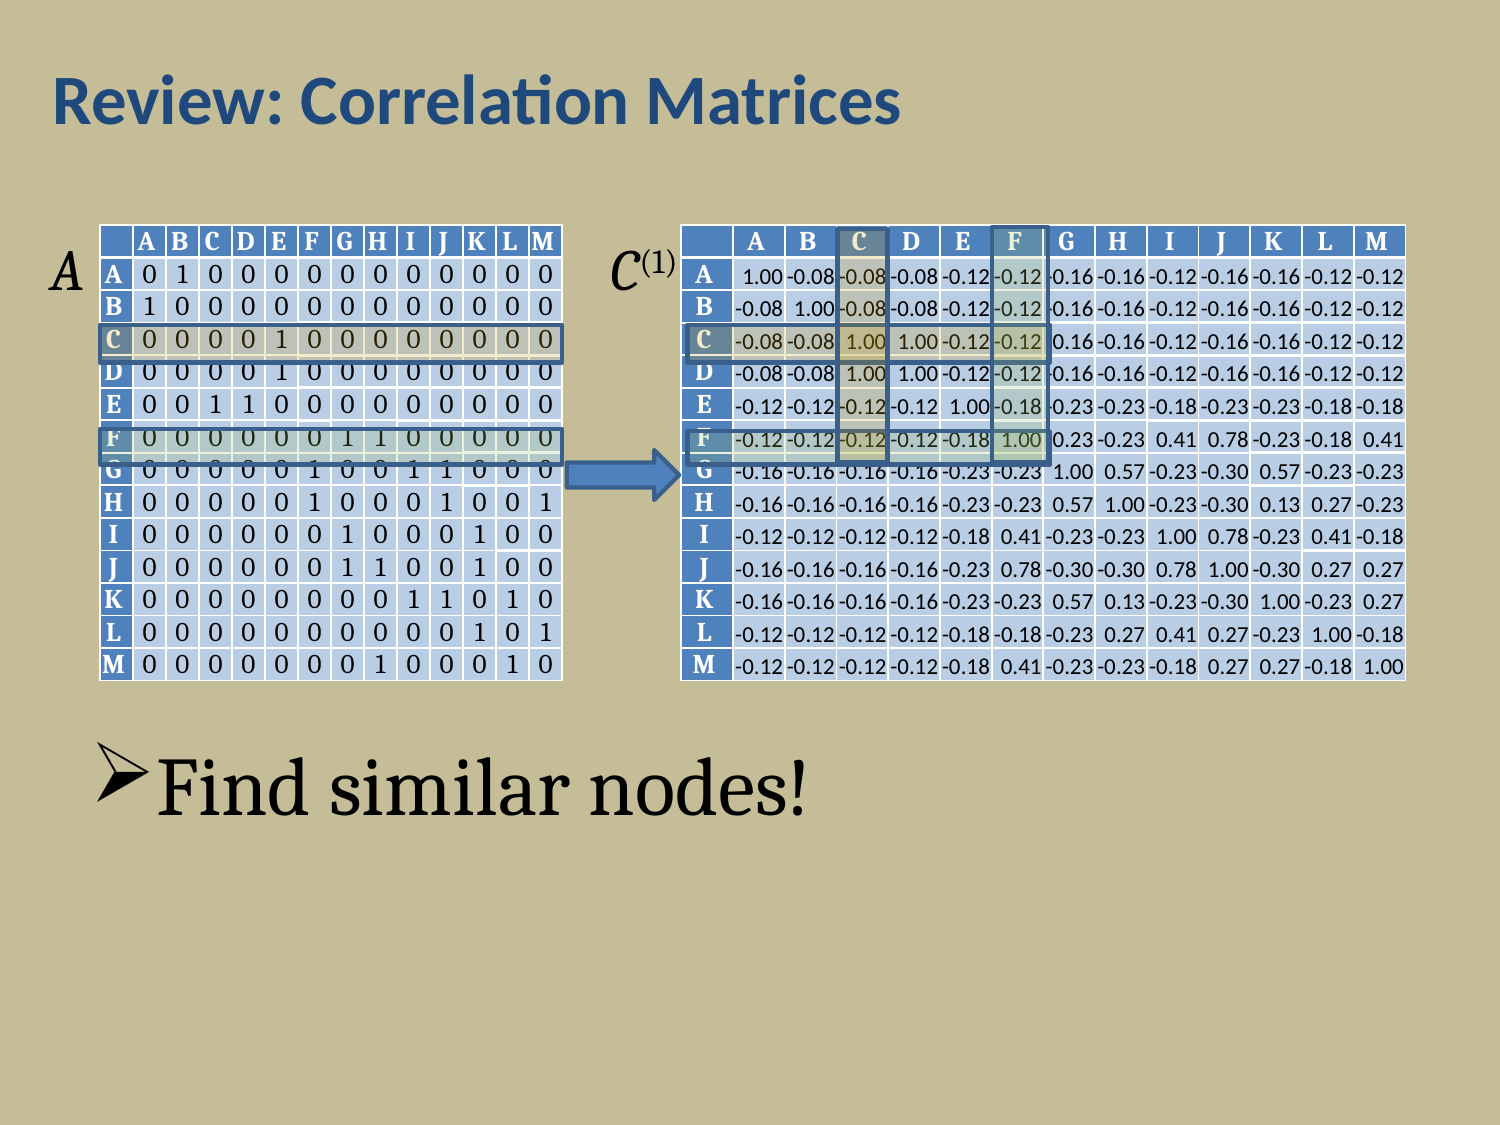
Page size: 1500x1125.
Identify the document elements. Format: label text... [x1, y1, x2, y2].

table_cell -0.08 [734, 365, 784, 387]
table_header [693, 226, 732, 256]
table_cell -0.16 [1096, 357, 1146, 386]
table_cell 0 [365, 365, 396, 386]
table_cell -0.16 [1199, 291, 1249, 321]
table_cell 0 [530, 467, 561, 484]
title Review: Correlation Matrices [37, 45, 1463, 233]
table_header K [464, 226, 495, 256]
table_cell 0 [398, 259, 429, 289]
table_cell 0 [497, 291, 528, 321]
table_cell 0 [167, 291, 198, 322]
table_cell -0.23 [993, 584, 1042, 615]
table_cell -0.16 [1050, 291, 1094, 321]
table_cell 0 [233, 519, 264, 550]
table_cell K [682, 584, 732, 615]
table_cell -0.12 [1303, 291, 1353, 321]
table_cell 0.27 [1303, 487, 1353, 517]
table_cell 0 [398, 389, 429, 419]
table_cell -0.16 [734, 584, 784, 615]
table_cell 0 [497, 422, 528, 427]
table_cell -0.23 [1303, 454, 1353, 484]
table_cell -0.18 [1355, 616, 1405, 647]
table_cell A [693, 259, 732, 289]
table_header K [1251, 226, 1301, 256]
table_cell -0.12 [837, 649, 887, 680]
table_cell -0.18 [941, 519, 991, 550]
table_cell 0 [497, 365, 528, 386]
table_cell -0.12 [734, 421, 784, 429]
table_cell -0.12 [786, 616, 836, 647]
table_cell 0 [398, 291, 429, 321]
table_cell 0.27 [1303, 552, 1353, 582]
table_cell 0.27 [1096, 616, 1146, 647]
table_cell -0.16 [1096, 291, 1146, 321]
table_cell 0 [266, 486, 297, 517]
table_cell -0.12 [941, 365, 990, 387]
table_cell 0 [332, 259, 363, 289]
table_cell -0.23 [1148, 486, 1198, 517]
table_cell -0.16 [734, 486, 784, 517]
table_cell -0.23 [1355, 486, 1405, 517]
table_cell 0 [299, 519, 330, 550]
table_cell D [682, 356, 732, 387]
table_cell 0 [233, 365, 264, 387]
table_cell -0.16 [1096, 259, 1146, 289]
table_cell -0.23 [1050, 421, 1094, 452]
table_header H [1096, 226, 1146, 256]
table_cell 0.57 [1044, 486, 1094, 517]
table_cell -0.16 [1251, 291, 1301, 321]
table_cell 0.41 [1303, 519, 1353, 549]
table_cell 0 [464, 422, 495, 427]
table_cell 0 [200, 365, 231, 387]
table_cell 0 [497, 616, 528, 647]
table_cell 1 [530, 486, 561, 517]
table_cell 0 [266, 584, 297, 615]
table_cell -0.12 [837, 519, 887, 550]
table_cell -0.23 [993, 467, 1042, 484]
table_cell 0 [299, 649, 330, 680]
text_box A [35, 224, 100, 310]
table_cell -0.30 [1251, 551, 1301, 582]
table_cell -0.12 [1355, 259, 1405, 289]
table_cell -0.23 [1251, 616, 1301, 647]
table_cell 0 [233, 649, 264, 680]
table_cell 0 [167, 551, 198, 582]
table_cell 0 [332, 365, 363, 386]
table_cell 0 [299, 616, 330, 647]
table_cell 1 [233, 389, 264, 419]
table_cell 0.57 [1044, 584, 1094, 615]
table_cell -0.16 [786, 584, 836, 615]
table_cell -0.12 [786, 649, 836, 680]
table_cell 0 [200, 551, 231, 582]
table_header M [530, 226, 561, 256]
table_cell 0 [530, 519, 561, 549]
table_cell -0.18 [1148, 649, 1198, 680]
table_cell -0.12 [837, 616, 887, 647]
table_cell -0.23 [1050, 389, 1094, 419]
table_cell -0.12 [1148, 357, 1198, 386]
table_cell 0 [431, 291, 462, 321]
table_cell 1 [332, 421, 363, 427]
table_cell -0.30 [1199, 454, 1249, 484]
table_cell 0 [365, 467, 396, 484]
table_cell 0 [134, 421, 165, 427]
table_cell -0.12 [1355, 357, 1405, 386]
table_header J [431, 226, 462, 256]
table_cell 0 [398, 649, 429, 680]
table_cell 0 [464, 291, 495, 321]
table_cell 0 [332, 486, 363, 517]
table_cell -0.23 [941, 584, 991, 615]
table_cell H [682, 486, 732, 517]
table_cell E [101, 389, 132, 419]
table_cell 0 [233, 584, 264, 615]
table_cell 0 [530, 649, 561, 680]
table_cell 1 [134, 291, 165, 322]
table_cell 0 [332, 584, 363, 615]
table_cell 0 [167, 365, 198, 387]
table_cell -0.16 [889, 551, 939, 582]
table_cell 0 [200, 259, 231, 289]
table_cell -0.16 [889, 486, 939, 517]
table_cell -0.23 [1199, 389, 1249, 419]
table_cell 0 [167, 421, 198, 427]
table_cell -0.16 [786, 486, 836, 517]
table_cell 0 [530, 552, 561, 582]
table_cell 0 [266, 389, 297, 419]
table_cell -0.12 [1303, 324, 1353, 354]
table_header C [200, 226, 231, 256]
table_cell -0.23 [1044, 649, 1094, 680]
table_cell -0.18 [941, 649, 991, 680]
table_cell J [101, 551, 132, 582]
table_cell -0.23 [1303, 584, 1353, 615]
table_cell 1.00 [1355, 649, 1405, 680]
table_cell 0 [299, 422, 330, 427]
table_cell 1.00 [1148, 519, 1198, 550]
table_cell -0.08 [734, 291, 784, 322]
table_cell 0 [233, 551, 264, 582]
table_cell B [682, 291, 732, 322]
table_cell 0.57 [1096, 454, 1146, 484]
text_box [890, 323, 990, 365]
table_cell -0.12 [941, 259, 990, 289]
table_cell 0 [266, 616, 297, 647]
table_cell 0.13 [1251, 487, 1301, 517]
table_header D [233, 226, 264, 256]
table_cell J [682, 551, 732, 582]
table_cell 0 [134, 259, 165, 289]
table_cell 0 [431, 519, 462, 550]
table_cell -0.12 [890, 421, 939, 429]
table_cell 0 [167, 584, 198, 615]
table_cell -0.12 [1148, 291, 1198, 321]
table_cell -0.23 [1251, 422, 1301, 451]
table_cell -0.08 [890, 259, 939, 289]
table_cell 1.00 [1096, 486, 1146, 517]
table_cell 1 [266, 365, 297, 387]
table_cell -0.12 [889, 519, 939, 550]
table_cell 1 [200, 389, 231, 419]
table_cell -0.18 [1303, 422, 1353, 451]
table_cell 0.41 [1355, 422, 1405, 451]
table_cell 0.78 [1199, 519, 1249, 550]
table_header B [786, 226, 836, 256]
table_cell -0.18 [941, 616, 991, 647]
table_cell 1.00 [734, 259, 784, 289]
table_cell 0 [497, 389, 528, 419]
table_cell 1 [464, 551, 495, 582]
table_cell 0 [464, 389, 495, 419]
table_cell 0.78 [993, 551, 1042, 582]
table_cell 1.00 [1251, 584, 1301, 615]
table_cell -0.23 [1148, 584, 1198, 615]
text_box [685, 323, 835, 365]
table_cell 0 [134, 551, 165, 582]
table_cell -0.16 [1050, 357, 1094, 386]
table_cell 0 [332, 467, 363, 484]
table_cell 0 [398, 422, 429, 427]
table_cell -0.23 [1096, 649, 1146, 680]
table_header G [1050, 226, 1094, 256]
table_cell F [101, 421, 132, 427]
table_header B [167, 226, 198, 256]
table_cell 0 [431, 649, 462, 680]
table_cell 1 [497, 584, 528, 615]
table_header A [734, 226, 784, 256]
table_cell 0 [431, 259, 462, 289]
table_cell 1 [332, 519, 363, 550]
table_cell 0 [365, 519, 396, 550]
table_cell -0.30 [1044, 551, 1094, 582]
table_cell 0 [431, 365, 462, 386]
table_cell 0 [530, 389, 561, 419]
table_cell E [682, 389, 732, 419]
table_cell -0.12 [786, 519, 836, 550]
table_cell 0 [200, 649, 231, 680]
table_cell 0 [167, 467, 198, 484]
table_cell -0.23 [941, 551, 991, 582]
table_cell -0.18 [1355, 519, 1405, 549]
table_cell -0.23 [941, 467, 991, 484]
table_cell -0.30 [1199, 486, 1249, 517]
table_cell -0.16 [786, 551, 836, 582]
table_cell 0.78 [1199, 422, 1249, 452]
table_cell 0 [398, 616, 429, 647]
table_cell 1 [431, 584, 462, 615]
table_header L [1303, 226, 1353, 256]
table_cell -0.18 [1148, 389, 1198, 419]
table_cell 0 [233, 259, 264, 289]
table_header I [1148, 226, 1198, 256]
table_cell -0.23 [993, 486, 1042, 517]
table_header H [365, 226, 396, 256]
table_cell 0.41 [1148, 616, 1198, 647]
table_cell 1 [530, 616, 561, 647]
table_cell 0.57 [1251, 454, 1301, 484]
table_cell 0 [332, 291, 363, 321]
table_cell -0.23 [1096, 421, 1146, 452]
table_cell 0 [398, 365, 429, 386]
table_cell 0 [464, 467, 495, 484]
table_cell -0.16 [1251, 357, 1301, 386]
table_cell -0.23 [1251, 389, 1301, 419]
table_cell -0.12 [734, 519, 784, 550]
table_cell -0.16 [889, 584, 939, 615]
table_cell 0 [464, 365, 495, 386]
table_cell -0.16 [837, 486, 887, 517]
table_cell 1 [398, 467, 429, 484]
table_cell 0 [530, 291, 561, 321]
table_cell 0.27 [1199, 649, 1249, 680]
table_cell 0 [167, 389, 198, 419]
table_cell G [682, 454, 732, 484]
table_cell -0.12 [1303, 259, 1353, 289]
table_cell 0 [266, 551, 297, 582]
table_cell 0 [365, 259, 396, 289]
table_cell 0 [134, 584, 165, 615]
table_cell -0.08 [786, 365, 835, 387]
table_cell 0 [233, 486, 264, 517]
table_cell D [101, 365, 132, 387]
table_header F [299, 226, 330, 256]
table_cell 0 [233, 291, 264, 322]
table_cell 0.78 [1148, 551, 1198, 582]
table_cell 0 [332, 616, 363, 647]
table_header I [398, 226, 429, 256]
table_cell -0.18 [941, 421, 990, 429]
table_cell 0 [530, 365, 561, 386]
table_cell -0.12 [1148, 259, 1198, 289]
table_cell 0 [497, 552, 528, 582]
table_cell 0.27 [1251, 649, 1301, 680]
table_cell -0.16 [1199, 259, 1249, 289]
table_cell 1 [431, 467, 462, 484]
table_cell -0.12 [1303, 357, 1353, 386]
table_cell 1 [365, 421, 396, 427]
table_cell H [101, 486, 132, 517]
list Find similar nodes! [75, 725, 1425, 1005]
table_cell 0.13 [1096, 584, 1146, 615]
table_cell -0.12 [786, 389, 835, 419]
table_cell -0.16 [1251, 259, 1301, 289]
table_cell -0.12 [890, 389, 939, 419]
table_cell 0 [398, 519, 429, 550]
table_cell 0 [530, 259, 561, 289]
table_cell 1.00 [1303, 616, 1353, 647]
table_cell 0 [365, 584, 396, 615]
table_cell 1 [464, 519, 495, 550]
table_cell 0 [464, 259, 495, 289]
table_cell I [682, 519, 732, 550]
table_cell 0 [233, 421, 264, 427]
table_cell 0 [200, 584, 231, 615]
table_cell 0 [497, 487, 528, 517]
table_cell 0 [398, 486, 429, 517]
table_header [101, 226, 132, 256]
table_cell -0.18 [993, 616, 1042, 647]
table_cell 1.00 [941, 389, 990, 419]
table_header J [1199, 226, 1249, 256]
table_cell 0 [200, 467, 231, 484]
table_cell -0.12 [734, 389, 784, 419]
table_cell -0.12 [1148, 324, 1198, 354]
table_cell 0 [431, 422, 462, 427]
table_cell 0 [365, 616, 396, 647]
table_cell -0.23 [1044, 519, 1094, 550]
table_cell -0.18 [1303, 649, 1353, 680]
table_cell 0 [299, 389, 330, 419]
table_cell 0 [134, 649, 165, 680]
table_cell 1 [464, 616, 495, 647]
table_cell -0.12 [889, 616, 939, 647]
table_cell -0.23 [1148, 454, 1198, 484]
table_cell 0 [266, 291, 297, 322]
table_cell -0.12 [734, 649, 784, 680]
table_cell -0.12 [941, 291, 990, 322]
table_cell 0 [497, 467, 528, 484]
table_cell 0 [200, 486, 231, 517]
table_cell -0.16 [1199, 357, 1249, 386]
table_cell 0 [431, 616, 462, 647]
table_cell -0.12 [734, 616, 784, 647]
table_cell 0 [497, 519, 528, 549]
table_cell 0 [266, 421, 297, 427]
table_cell -0.16 [1096, 324, 1146, 354]
table_cell 1 [299, 467, 330, 484]
table_cell 0 [365, 486, 396, 517]
table_cell -0.12 [1355, 324, 1405, 354]
table_cell -0.16 [1251, 324, 1301, 354]
table_cell -0.23 [1355, 454, 1405, 484]
table_cell 0 [200, 291, 231, 322]
table_cell 0 [299, 365, 330, 386]
table_cell 0 [464, 584, 495, 615]
table_cell K [101, 584, 132, 615]
table_cell 1.00 [786, 291, 835, 322]
table_cell 0.27 [1355, 552, 1405, 582]
table_cell I [101, 519, 132, 550]
text_box C(1) [596, 224, 693, 310]
table_cell 0 [167, 616, 198, 647]
table_cell 0.41 [993, 649, 1042, 680]
table_cell 0 [497, 259, 528, 289]
table_cell 0.41 [1148, 422, 1198, 452]
table_header M [1355, 226, 1405, 256]
table_cell 0 [167, 649, 198, 680]
table_cell 0 [365, 389, 396, 419]
table_cell 0 [134, 467, 165, 484]
table_cell 0 [200, 421, 231, 427]
table_cell -0.16 [889, 467, 939, 484]
table_cell 0 [266, 519, 297, 550]
table_header G [332, 226, 363, 256]
table_cell -0.23 [1096, 519, 1146, 550]
table_cell 0 [431, 389, 462, 419]
table_cell 0 [167, 519, 198, 550]
table_cell -0.16 [734, 467, 784, 484]
text_box [990, 225, 1050, 464]
table_cell -0.12 [786, 421, 835, 429]
table_cell -0.08 [786, 259, 835, 289]
table_cell 0 [134, 519, 165, 550]
table_cell G [101, 467, 132, 484]
table_header E [941, 226, 990, 256]
table_cell -0.18 [1355, 389, 1405, 419]
table_cell 0 [233, 467, 264, 484]
table_cell -0.16 [1199, 324, 1249, 354]
text_box [835, 227, 890, 464]
table_cell F [682, 421, 732, 452]
table_cell -0.16 [837, 584, 887, 615]
table_cell 0.27 [1355, 584, 1405, 615]
table_header L [497, 226, 528, 256]
table_cell M [682, 649, 732, 680]
table_cell 1 [365, 551, 396, 582]
table_cell -0.16 [837, 551, 887, 582]
table_cell 1 [365, 649, 396, 680]
table_cell 1 [167, 259, 198, 289]
table_cell -0.23 [1251, 519, 1301, 550]
table_cell -0.30 [1096, 551, 1146, 582]
table_cell 0 [530, 584, 561, 615]
table_cell 1 [398, 584, 429, 615]
table_cell 0 [464, 649, 495, 680]
table_cell 0 [266, 649, 297, 680]
table_cell -0.16 [1052, 324, 1094, 354]
table_cell 0 [167, 486, 198, 517]
table_cell 0.27 [1199, 616, 1249, 647]
table_cell 0 [134, 365, 165, 387]
table_cell -0.16 [1050, 259, 1094, 289]
table_cell 1 [497, 649, 528, 680]
table_cell -0.16 [786, 467, 836, 484]
table_cell 0 [332, 649, 363, 680]
table_cell 0 [134, 486, 165, 517]
table_cell -0.12 [889, 649, 939, 680]
table_cell 0 [200, 616, 231, 647]
table_cell 0 [530, 422, 561, 427]
table_cell 1 [332, 551, 363, 582]
table_cell -0.23 [1044, 616, 1094, 647]
text_box [98, 427, 564, 467]
table_header A [134, 226, 165, 256]
table_cell 0 [464, 487, 495, 517]
text_box [564, 448, 682, 502]
table_cell -0.16 [837, 467, 887, 484]
table_cell 1.00 [890, 365, 939, 387]
table_cell 1.00 [1044, 454, 1094, 484]
table_cell 0 [200, 519, 231, 550]
table_cell 0 [299, 259, 330, 289]
table_cell -0.18 [1303, 389, 1353, 419]
table_cell 1.00 [1199, 551, 1249, 582]
text_box [98, 323, 564, 365]
table_cell 0 [398, 551, 429, 582]
table_cell M [101, 649, 132, 680]
table_cell 1 [431, 486, 462, 517]
table_cell -0.12 [1355, 291, 1405, 321]
table_cell 0 [431, 551, 462, 582]
table_cell 0 [233, 616, 264, 647]
table_cell 0 [266, 259, 297, 289]
table_header D [889, 226, 939, 256]
table_cell 0 [266, 467, 297, 484]
table_cell 0 [299, 291, 330, 321]
text_box [685, 429, 1052, 467]
table_cell 0.41 [993, 519, 1042, 550]
table_cell -0.30 [1199, 584, 1249, 615]
table_cell -0.08 [890, 291, 939, 322]
table_cell 1 [299, 486, 330, 517]
table_cell B [101, 291, 132, 322]
table_cell L [101, 616, 132, 647]
table_cell 0 [332, 389, 363, 419]
table_cell -0.16 [734, 551, 784, 582]
table_cell 0 [134, 616, 165, 647]
table_header E [266, 226, 297, 256]
table_cell 0 [299, 584, 330, 615]
table_cell 0 [299, 551, 330, 582]
table_cell 0 [365, 291, 396, 321]
table_cell -0.23 [1096, 389, 1146, 419]
table_cell -0.23 [941, 486, 991, 517]
table_cell A [101, 259, 132, 289]
table_cell L [682, 616, 732, 647]
table_cell 0 [134, 389, 165, 419]
